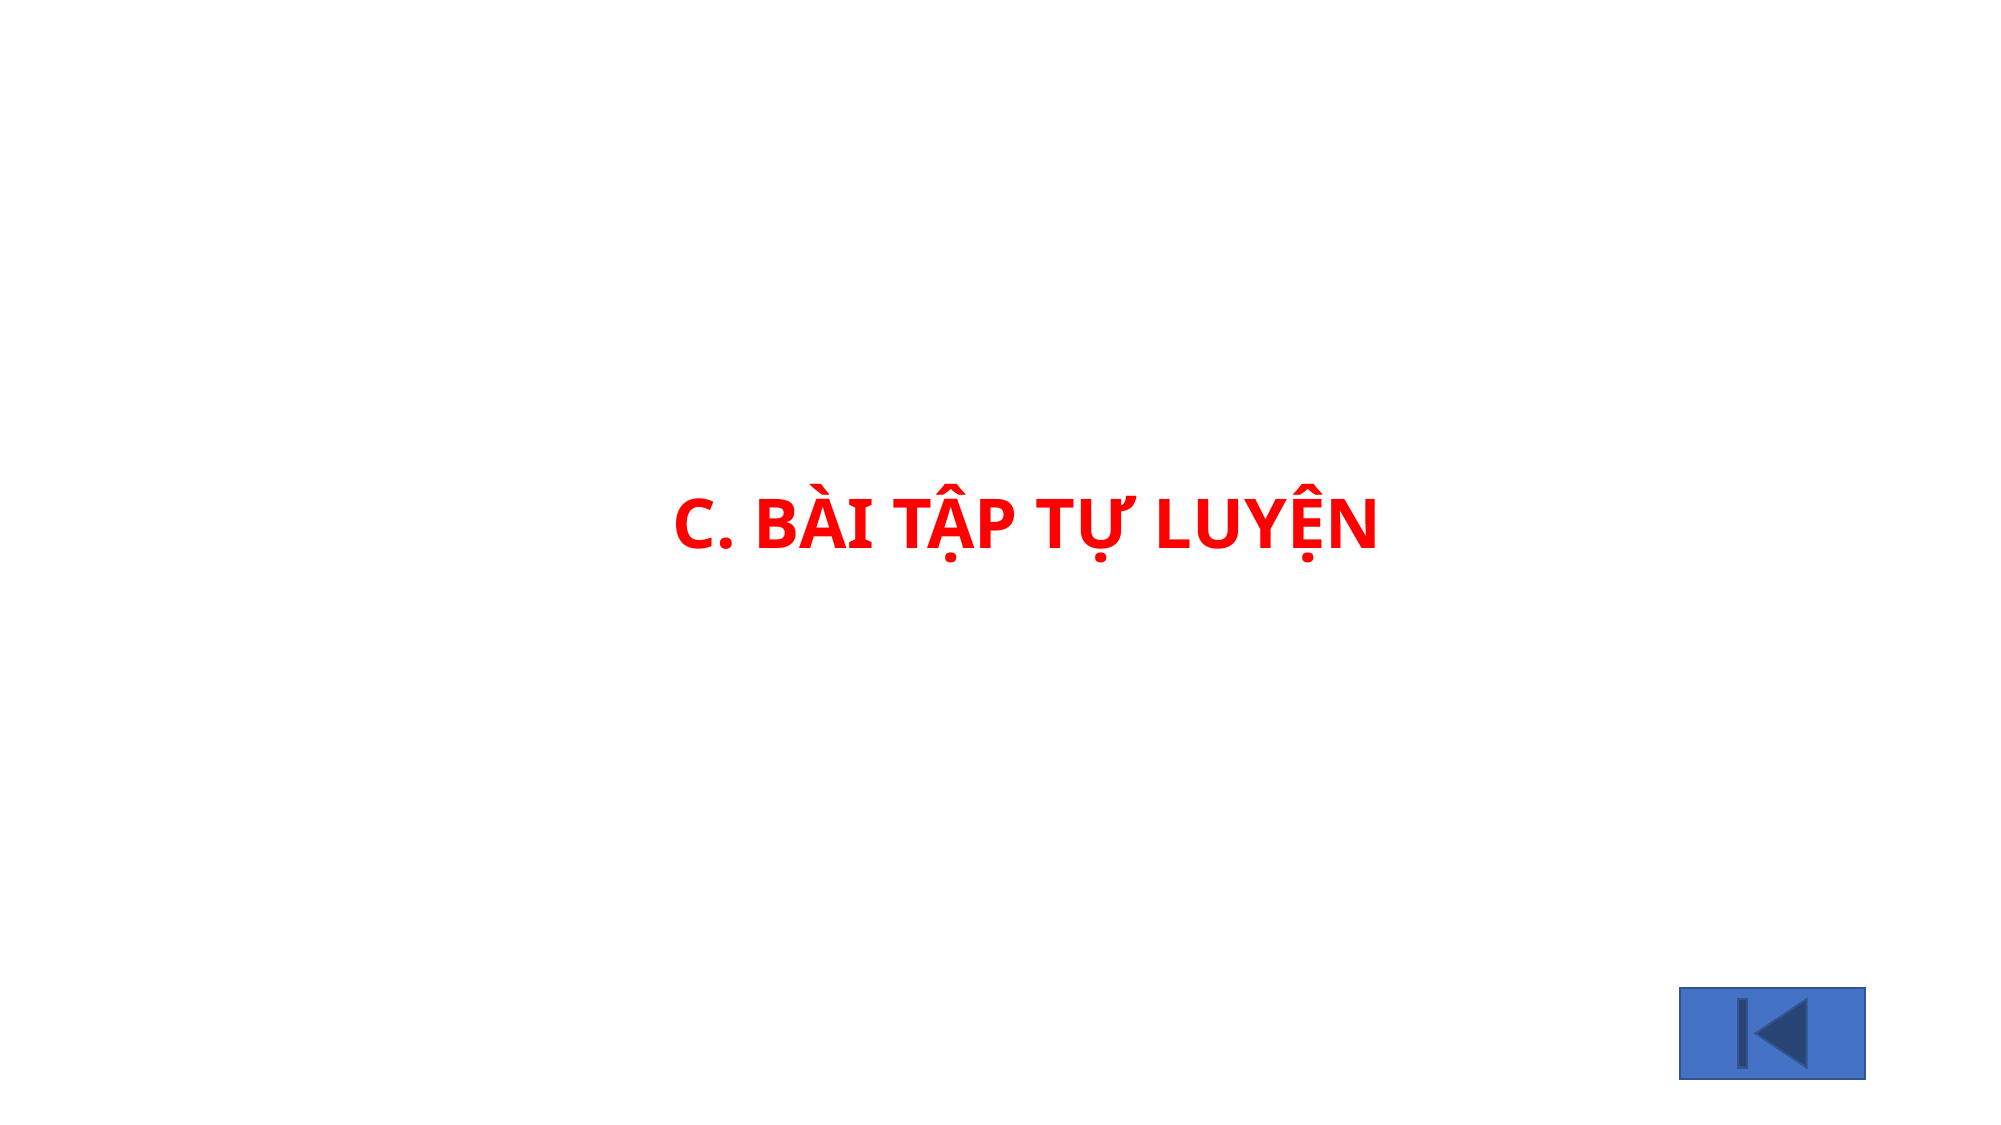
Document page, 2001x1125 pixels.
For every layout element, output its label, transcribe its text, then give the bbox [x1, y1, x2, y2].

text_box [1679, 987, 1866, 1080]
title C. BÀI TẬP TỰ LUYỆN [164, 481, 1890, 572]
